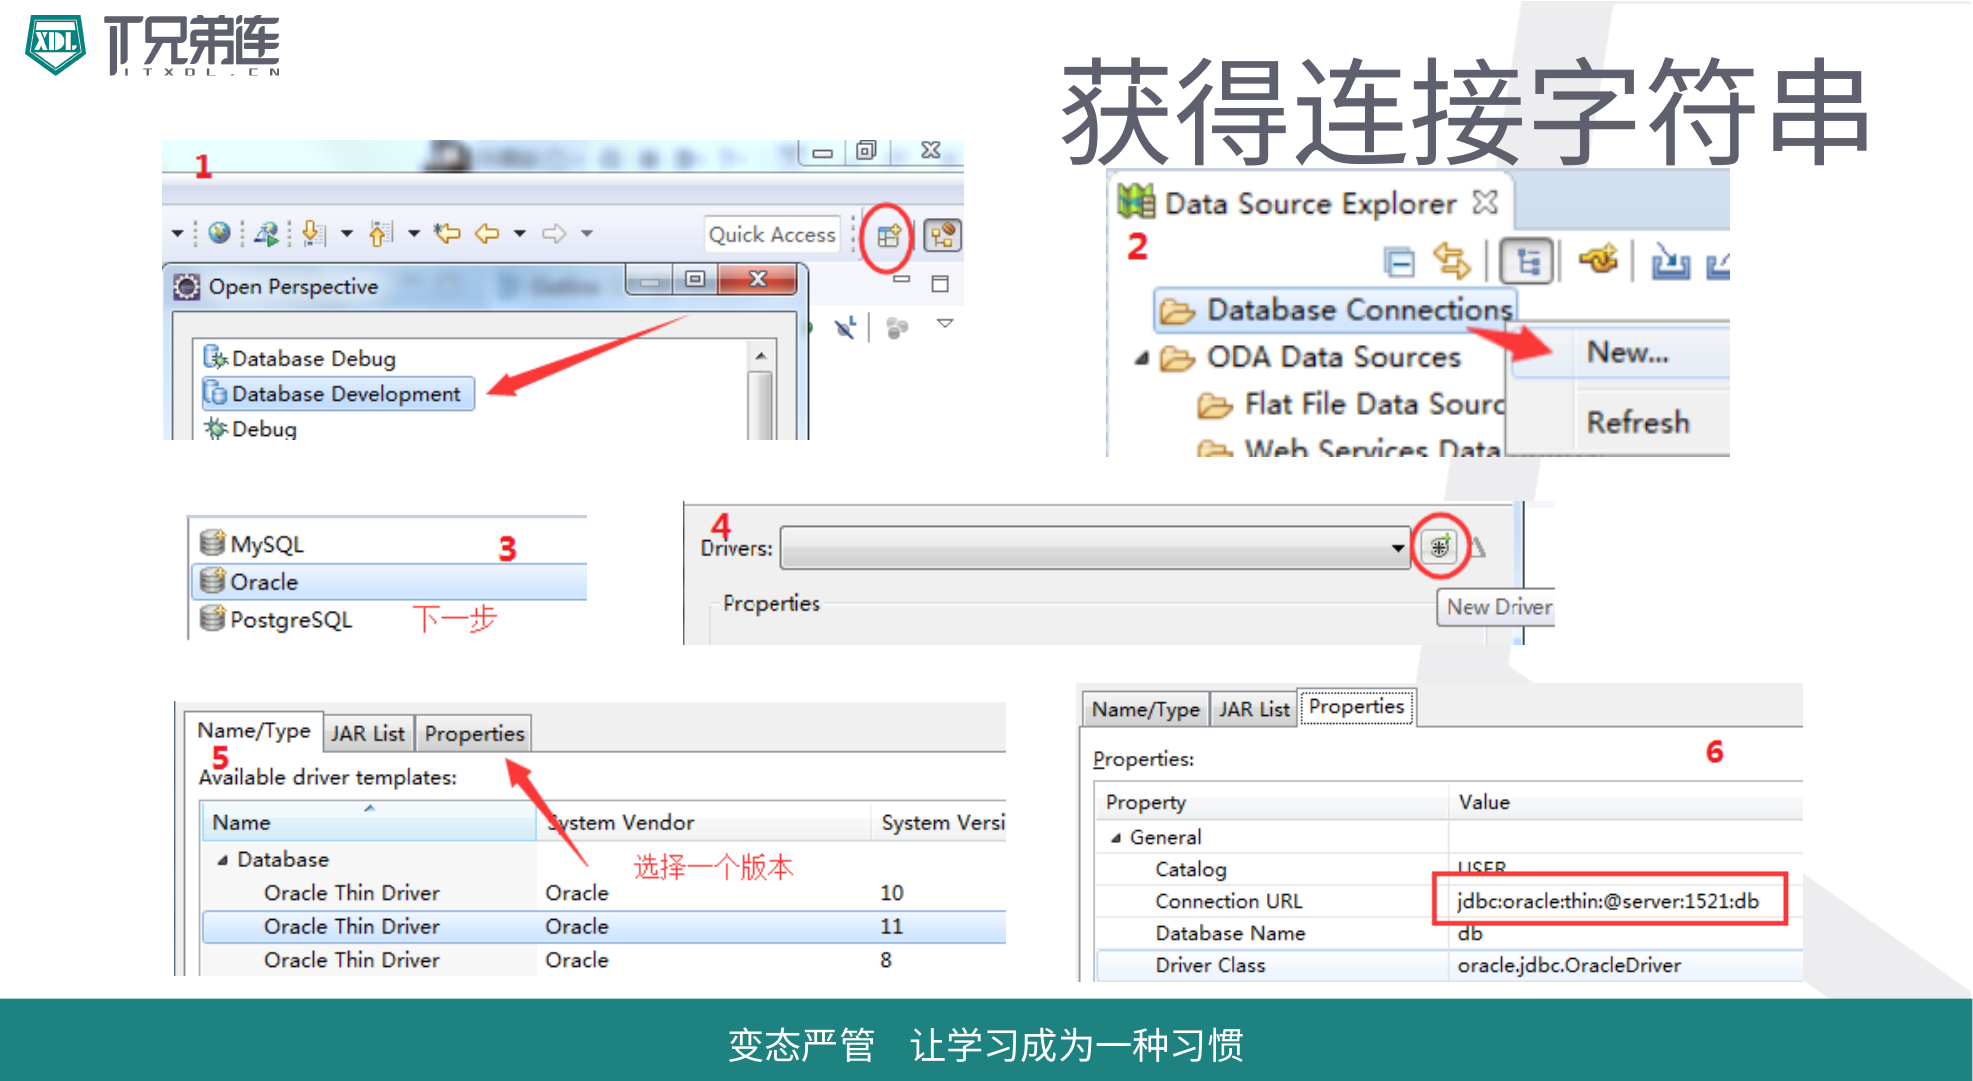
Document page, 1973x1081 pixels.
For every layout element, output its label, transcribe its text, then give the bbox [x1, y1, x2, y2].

picture [1076, 683, 1803, 983]
picture [162, 139, 964, 441]
picture [1106, 168, 1731, 457]
picture [683, 501, 1555, 645]
picture [25, 15, 279, 76]
title 获得连接字符串 [353, 5, 1887, 214]
picture [174, 701, 1006, 977]
picture [186, 515, 588, 645]
